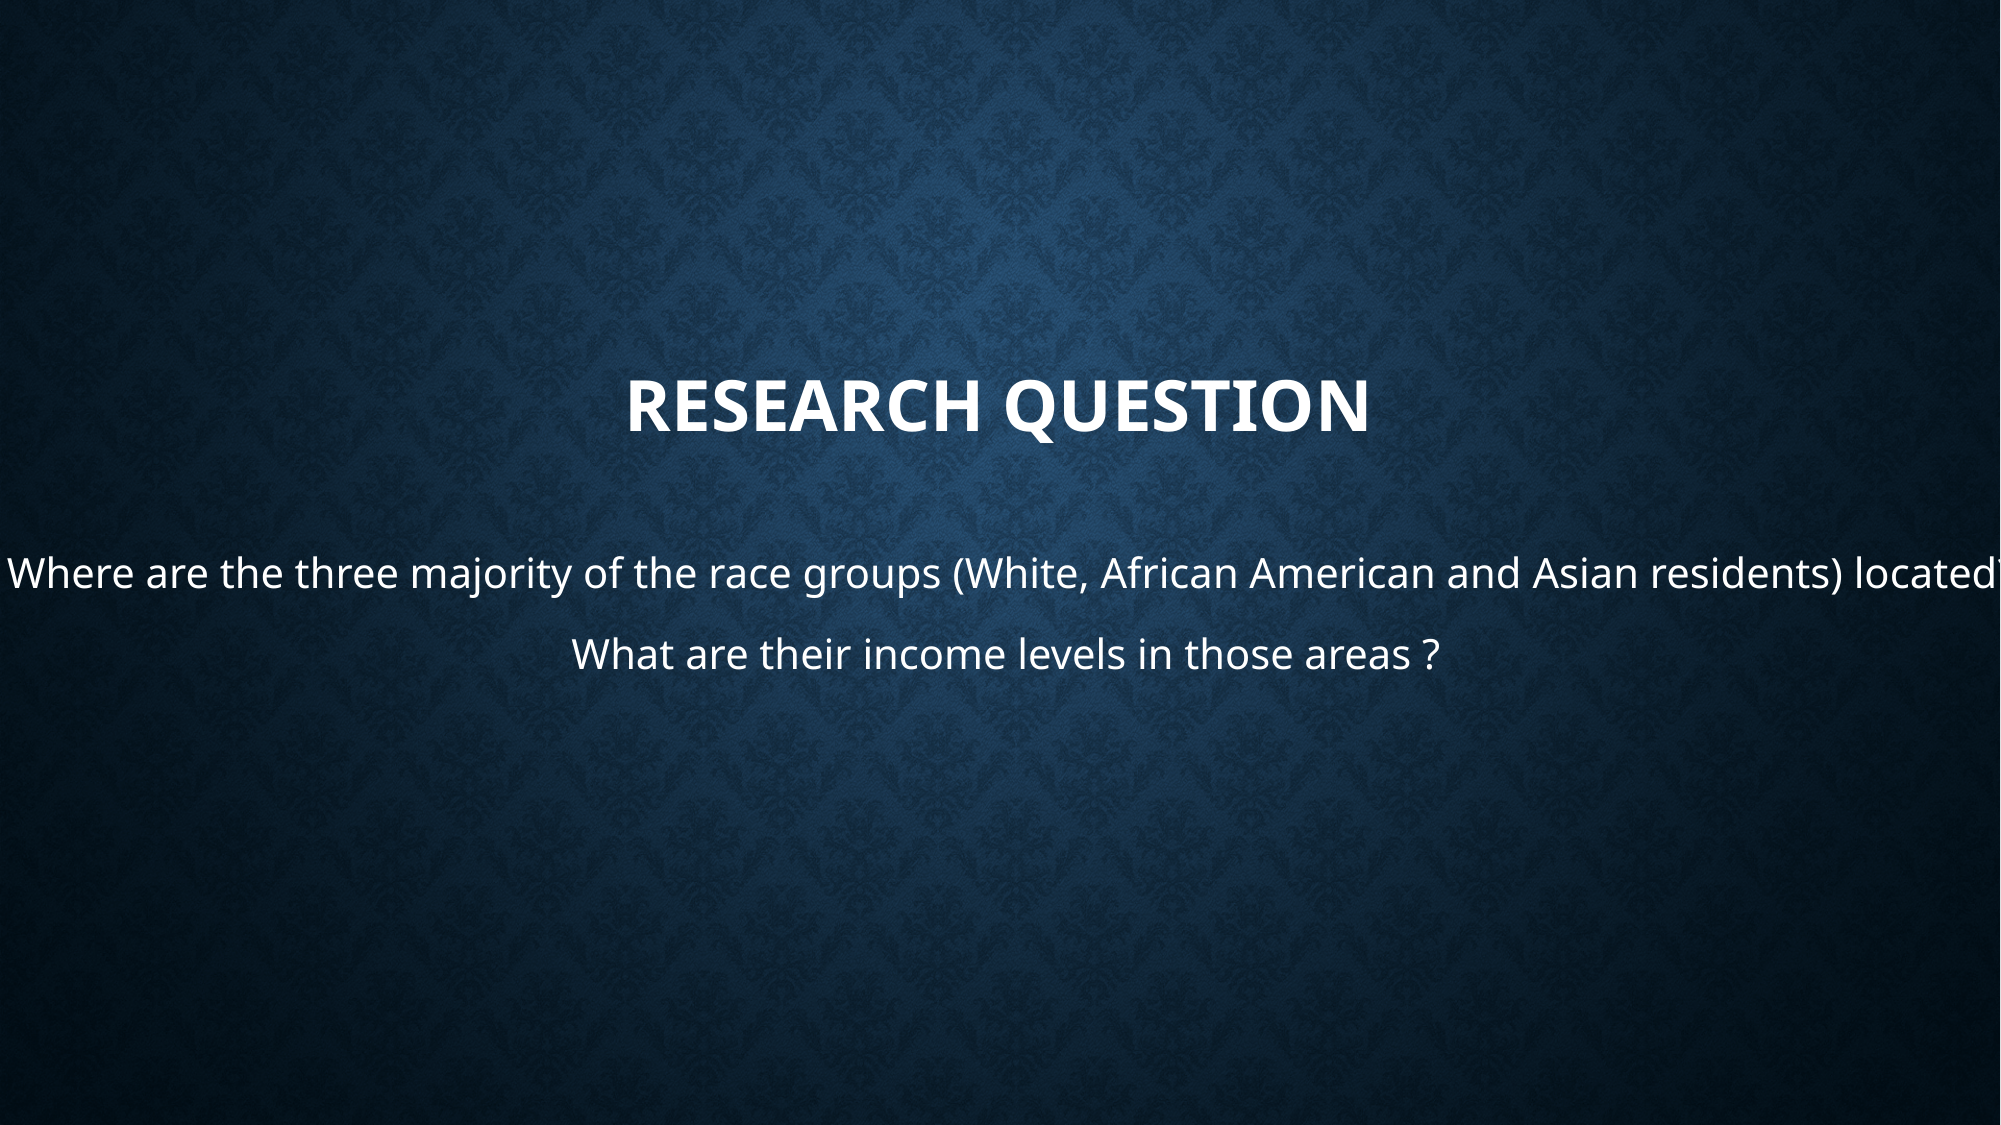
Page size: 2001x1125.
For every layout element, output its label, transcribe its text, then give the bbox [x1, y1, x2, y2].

list Where are the three majority of the race groups (White, African American and Asian residents) located? What are their income levels in those areas ? [0, 528, 2000, 1125]
title research question [149, 299, 1849, 518]
